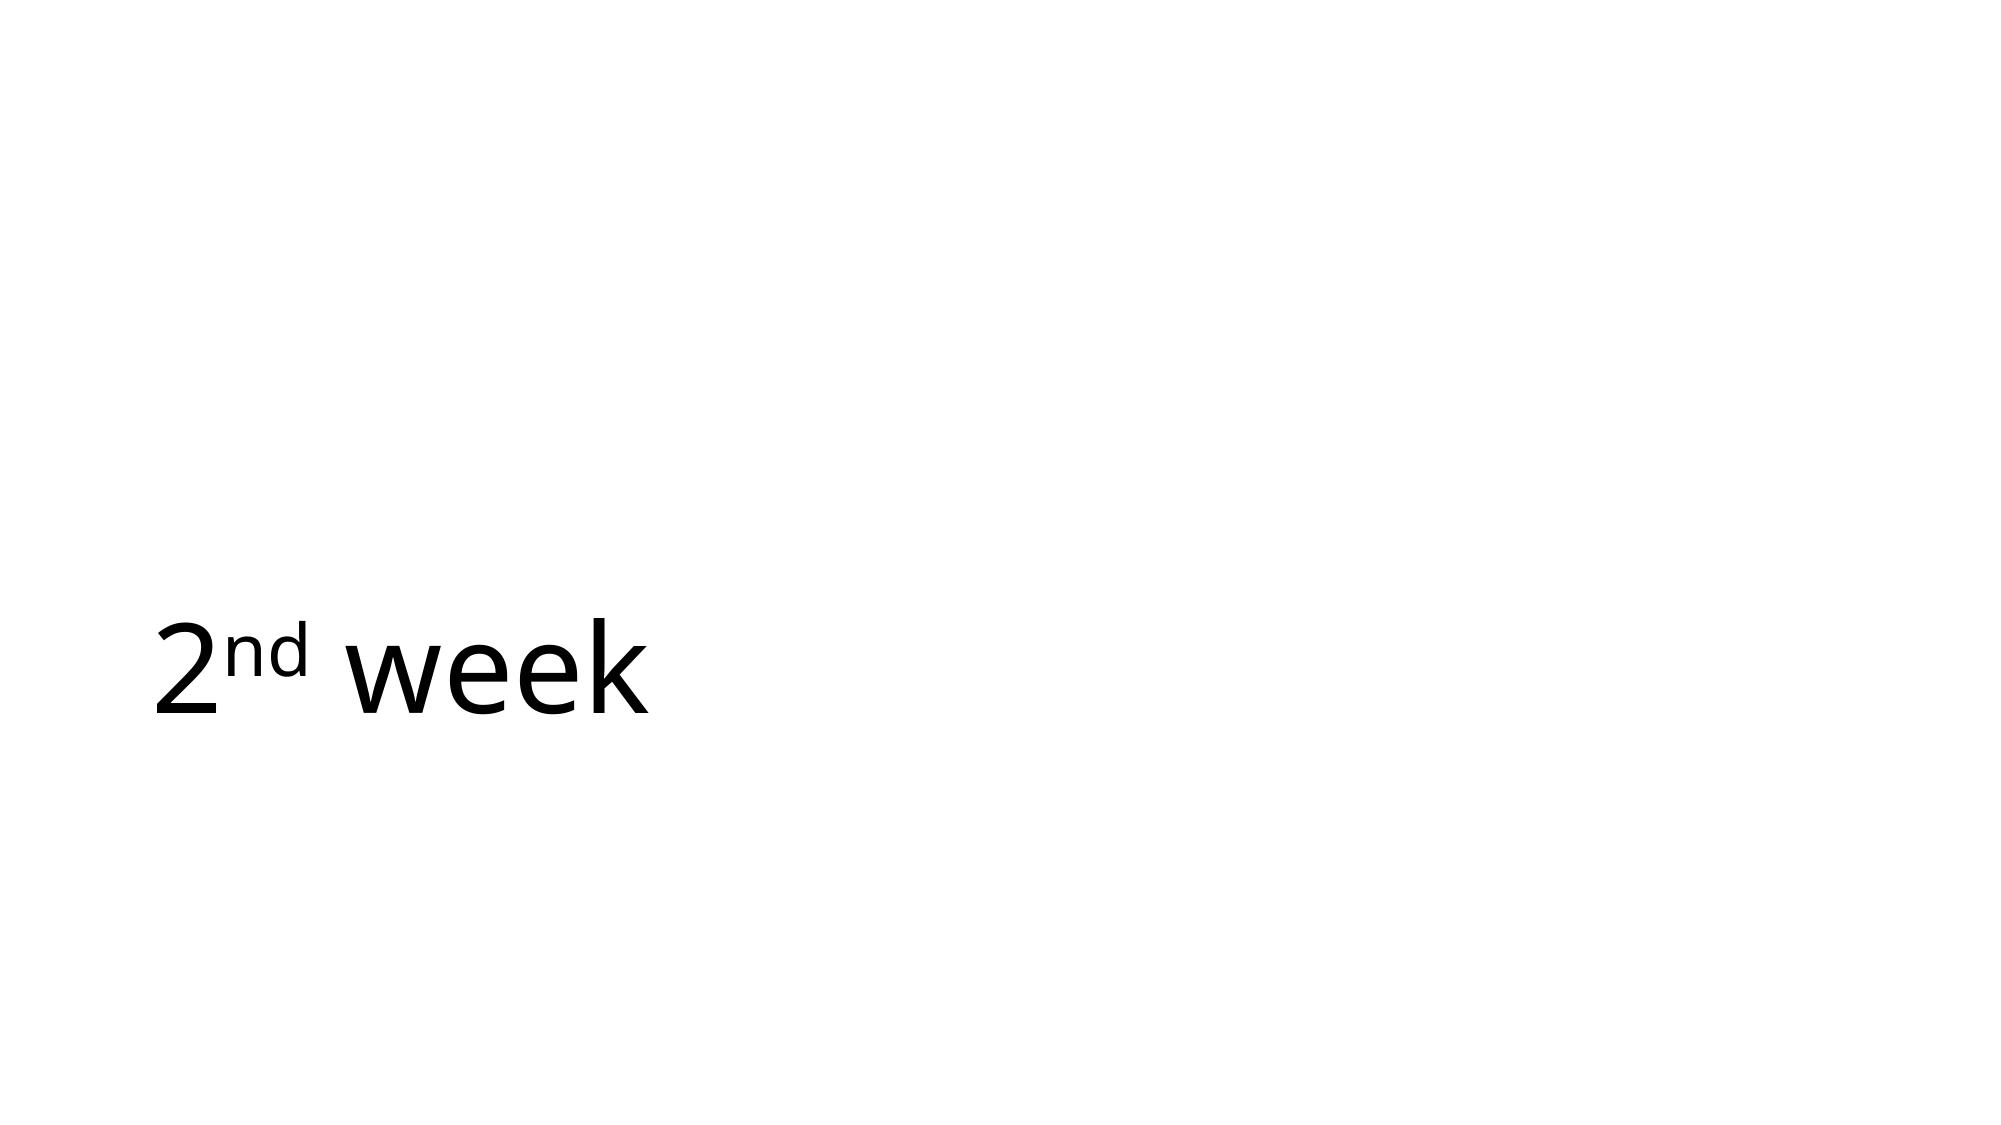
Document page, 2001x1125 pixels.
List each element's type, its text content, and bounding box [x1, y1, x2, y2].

title 2nd week [136, 280, 1862, 749]
